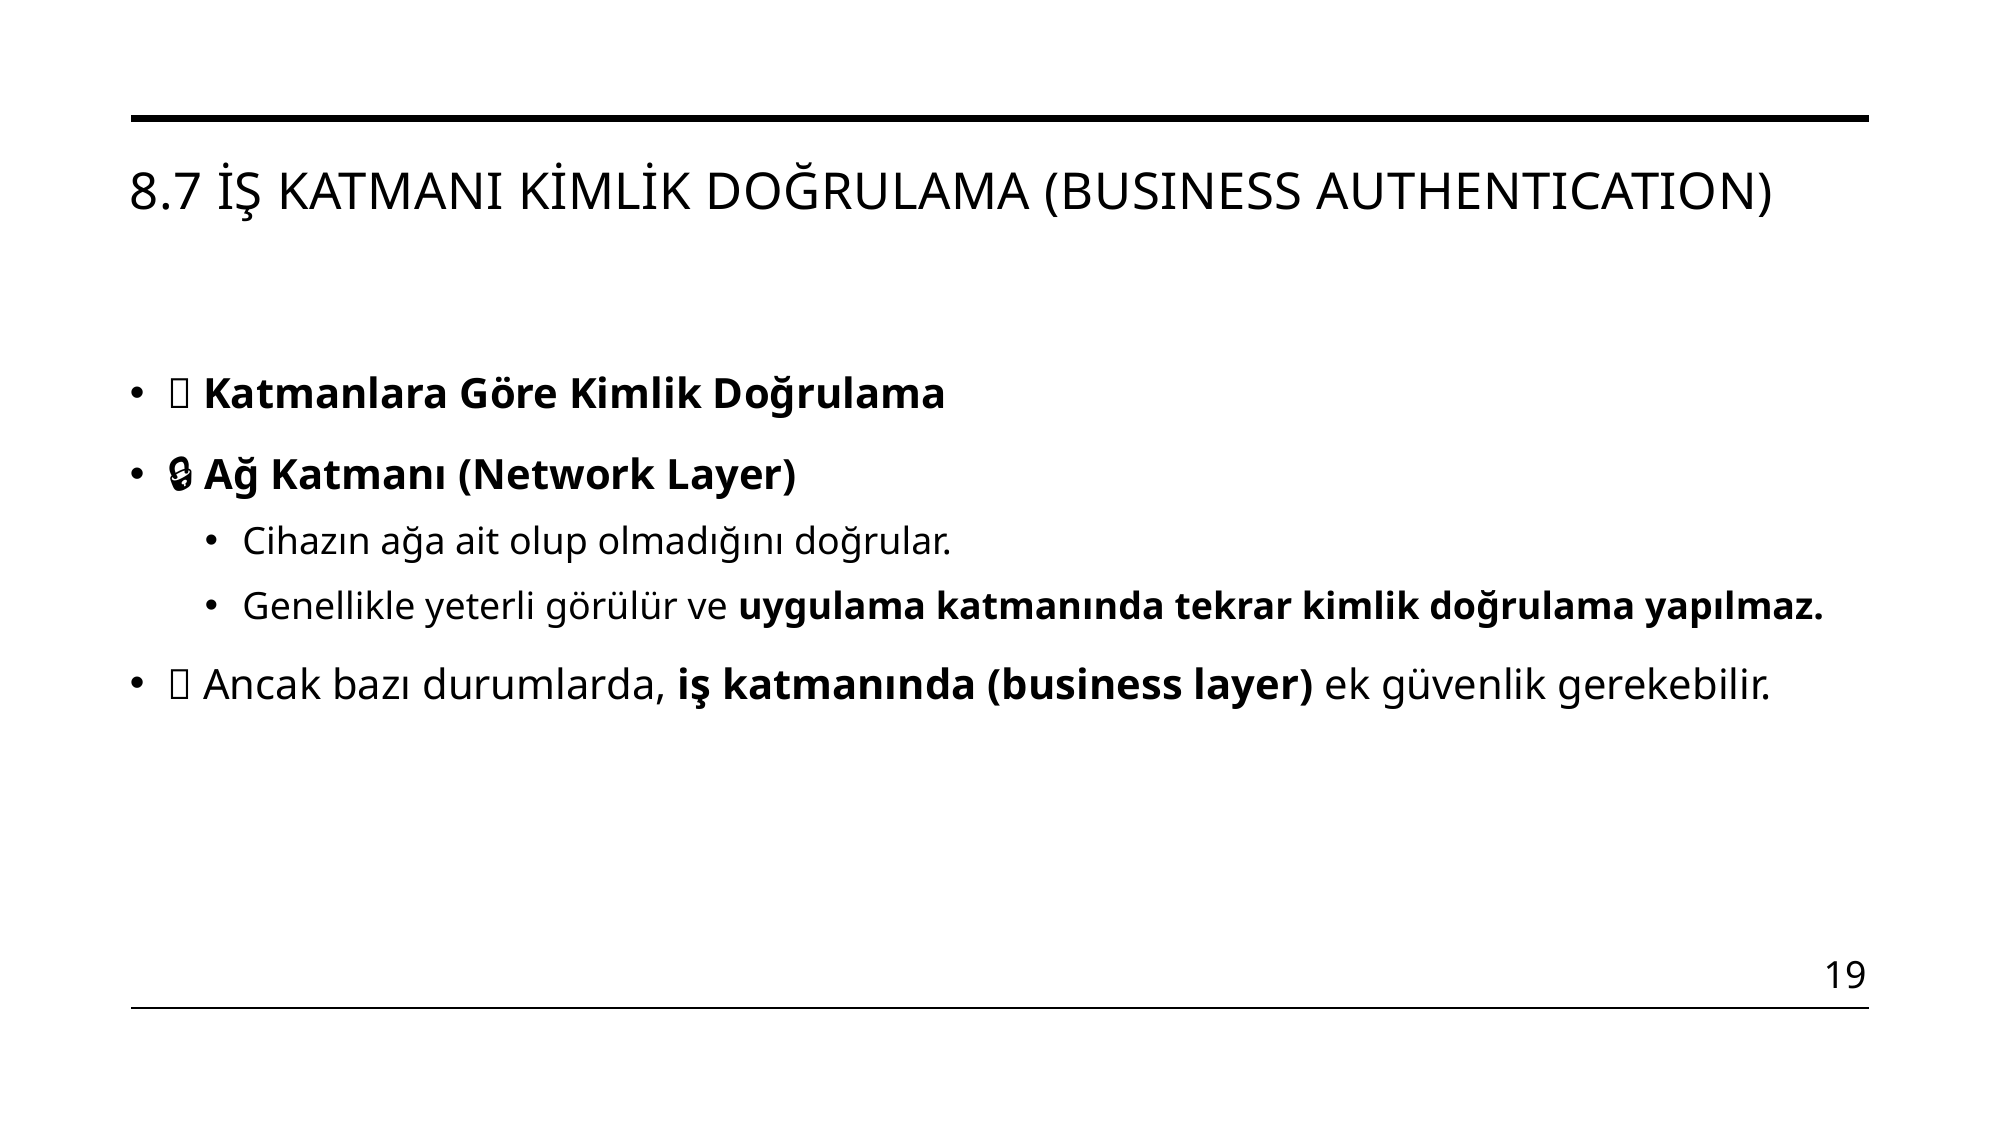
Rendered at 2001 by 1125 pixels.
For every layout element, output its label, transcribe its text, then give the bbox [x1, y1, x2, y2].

text_box 19 [1808, 943, 1885, 1004]
list 🧩 Katmanlara Göre Kimlik Doğrulama 🔒 Ağ Katmanı (Network Layer) Cihazın ağa ait olup olmadığını doğrular. Genellikle yeterli görülür ve uygulama katmanında tekrar kimlik doğrulama yapılmaz. 💡 Ancak bazı durumlarda, iş katmanında (business layer) ek güvenlik gerekebilir. [114, 349, 1869, 973]
title 8.7 İş Katmanı Kimlik Doğrulama (BusIness AuthentIcatIon) [114, 151, 1869, 324]
